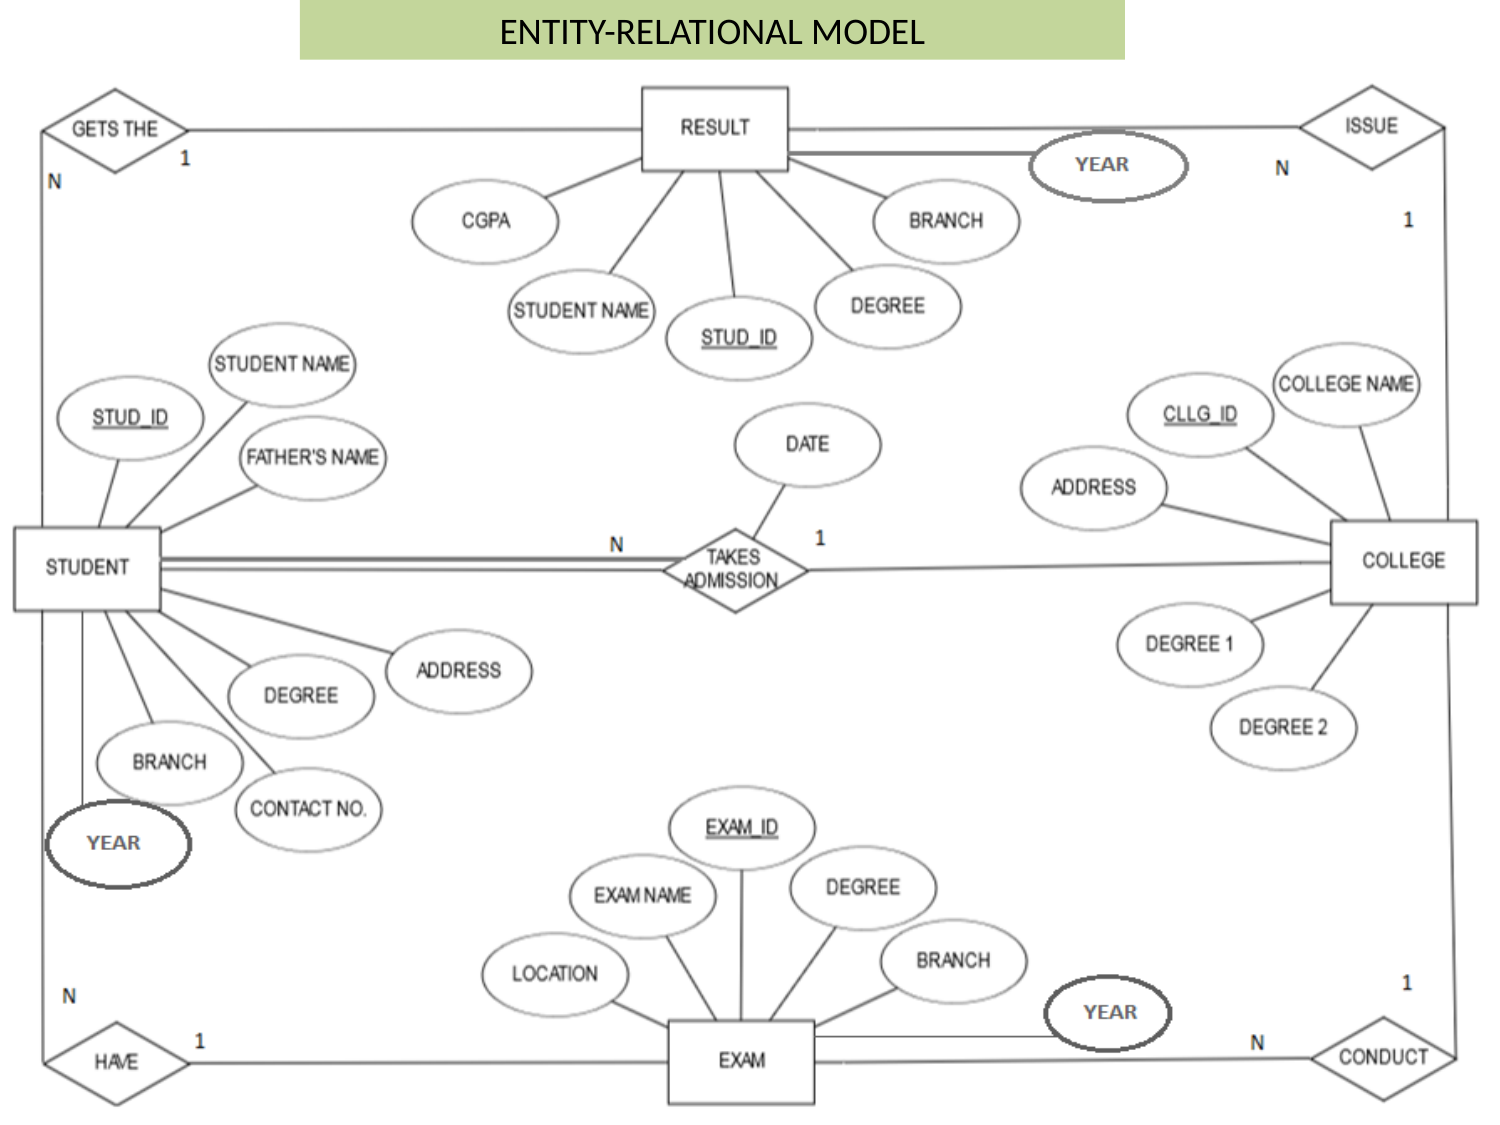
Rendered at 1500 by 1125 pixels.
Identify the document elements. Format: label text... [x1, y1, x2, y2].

text_box ENTITY-RELATIONAL MODEL [299, 0, 1125, 60]
picture [0, 78, 1500, 1125]
